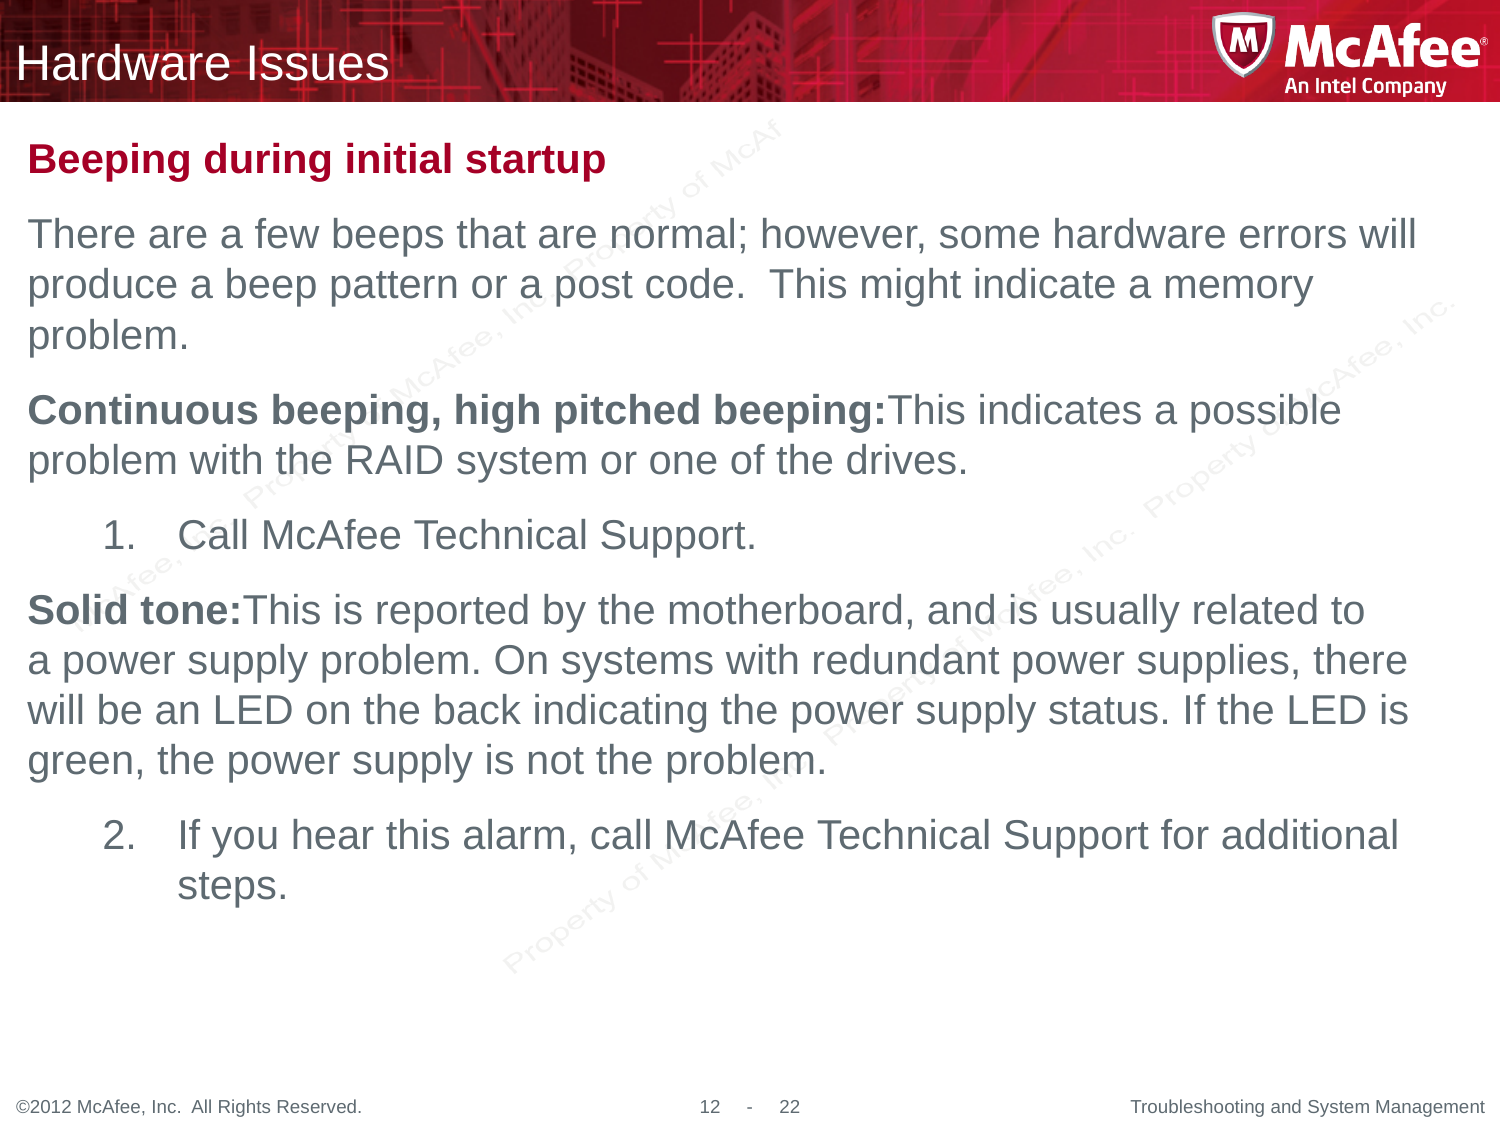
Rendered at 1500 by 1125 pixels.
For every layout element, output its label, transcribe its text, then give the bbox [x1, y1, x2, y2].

title Hardware Issues [0, 0, 1172, 98]
picture [0, 0, 1500, 1050]
text_box Beeping during initial startup There are a few beeps that are normal; however, some hardware errors will produce a beep pattern or a post code. This might indicate a memory problem. Continuous beeping, high pitched beeping: This indicates a possible problem with the RAID system or one of the drives. Call McAfee Technical Support. Solid tone: This is reported by the motherboard, and is usually related to a power supply problem. On systems with redundant power supplies, there will be an LED on the back indicating the power supply status. If the LED is green, the power supply is not the problem. If you hear this alarm, call McAfee Technical Support for additional steps. [12, 124, 1488, 1055]
footer Troubleshooting and System Management [924, 1087, 1500, 1125]
